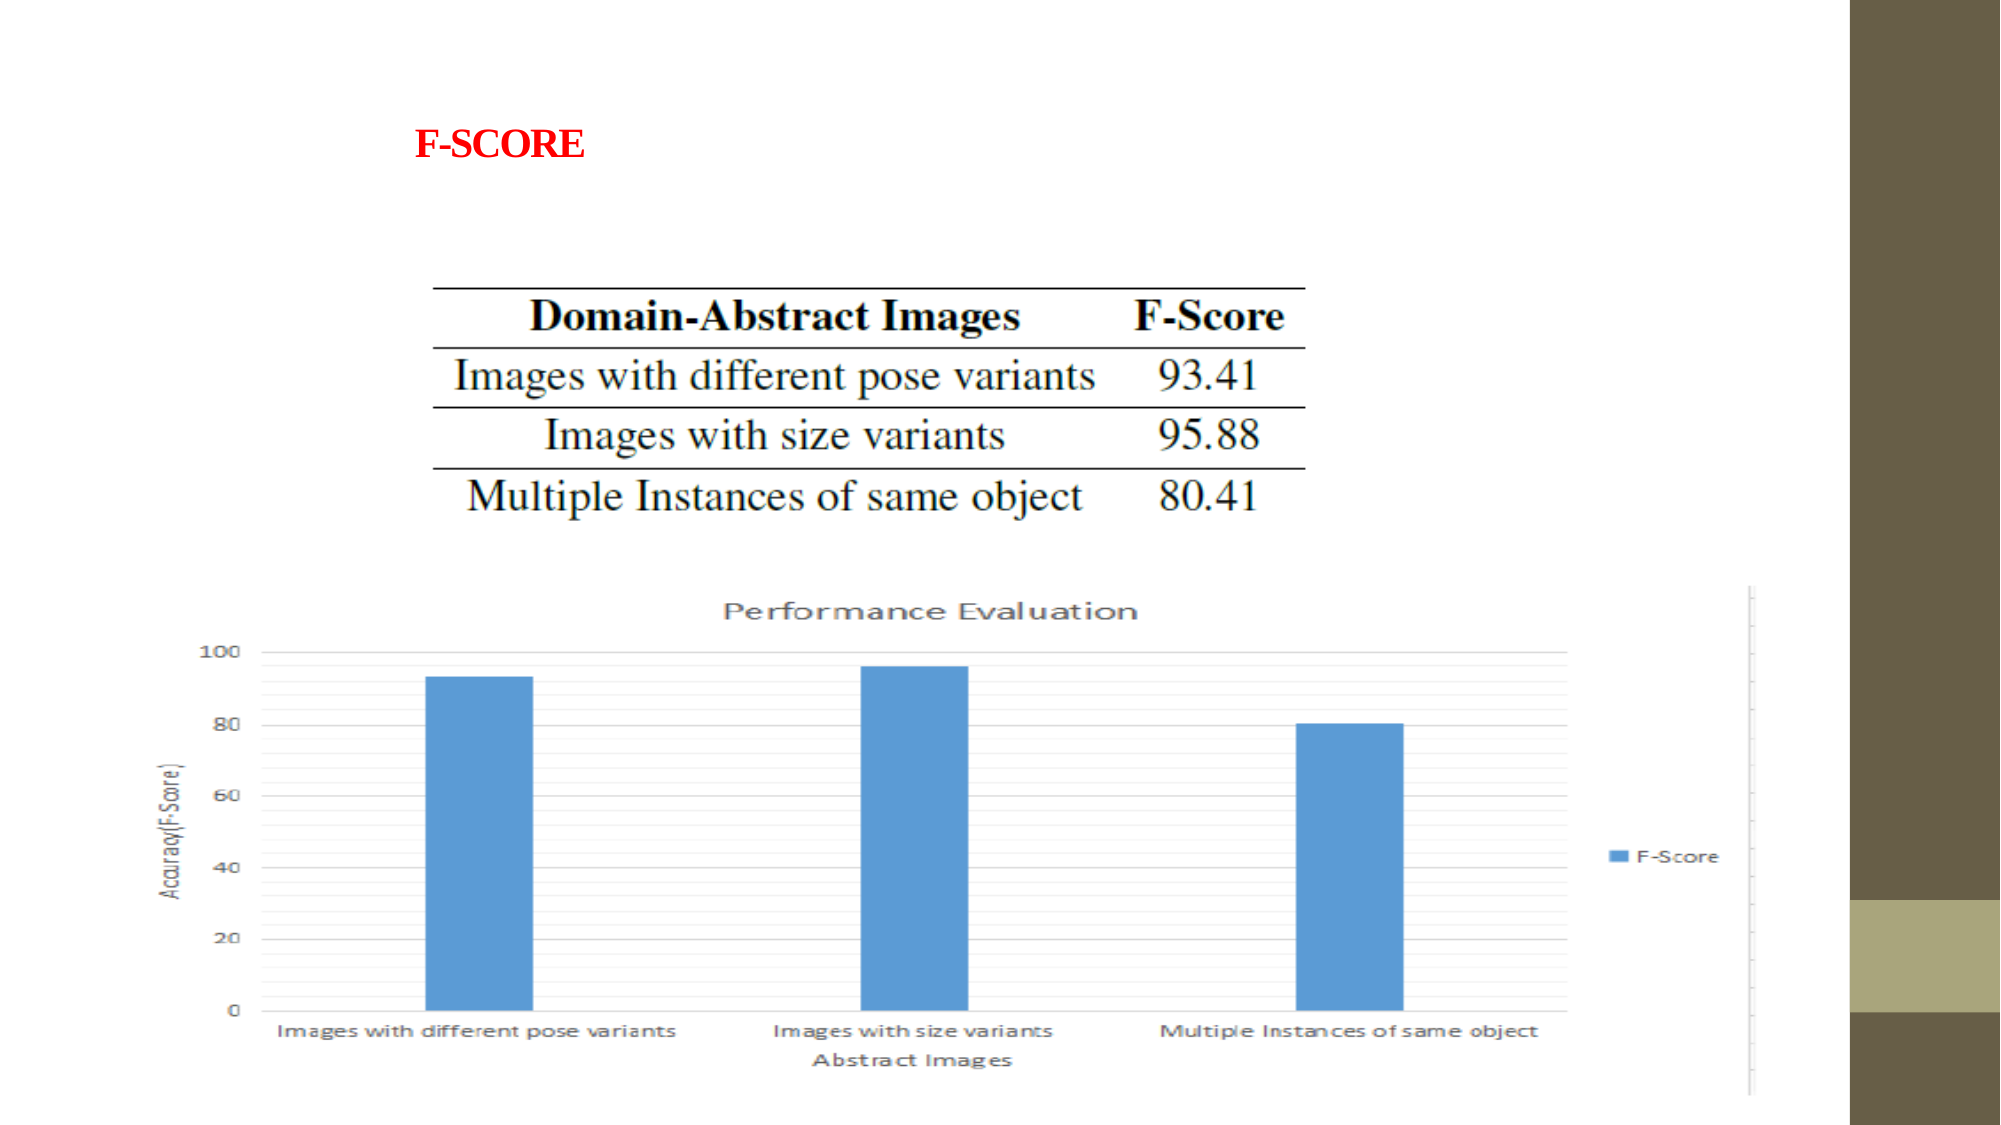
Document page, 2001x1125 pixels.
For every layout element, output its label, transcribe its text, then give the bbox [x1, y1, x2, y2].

title F-SCORE [99, 45, 1767, 233]
picture [57, 236, 1820, 1125]
